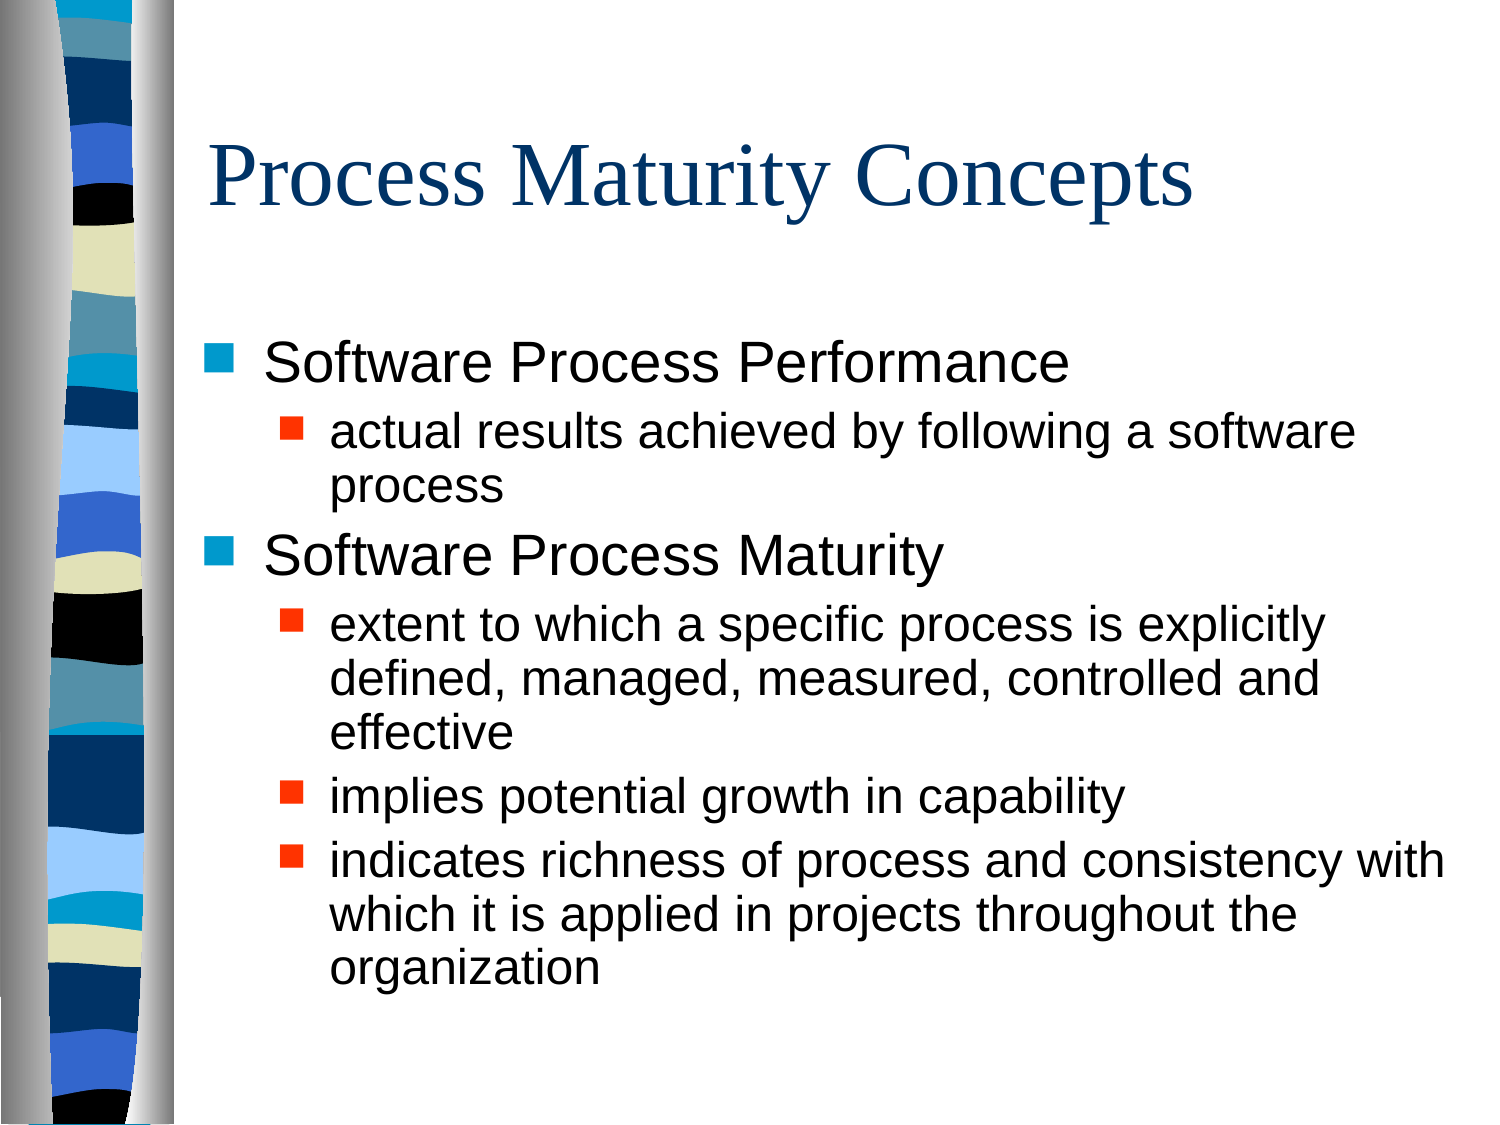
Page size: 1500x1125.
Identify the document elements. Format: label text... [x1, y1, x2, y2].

list Software Process Performance actual results achieved by following a software process Software Process Maturity extent to which a specific process is explicitly defined, managed, measured, controlled and effective implies potential growth in capability indicates richness of process and consistency with which it is applied in projects throughout the organization [192, 324, 1468, 1000]
title Process Maturity Concepts [192, 75, 1468, 263]
